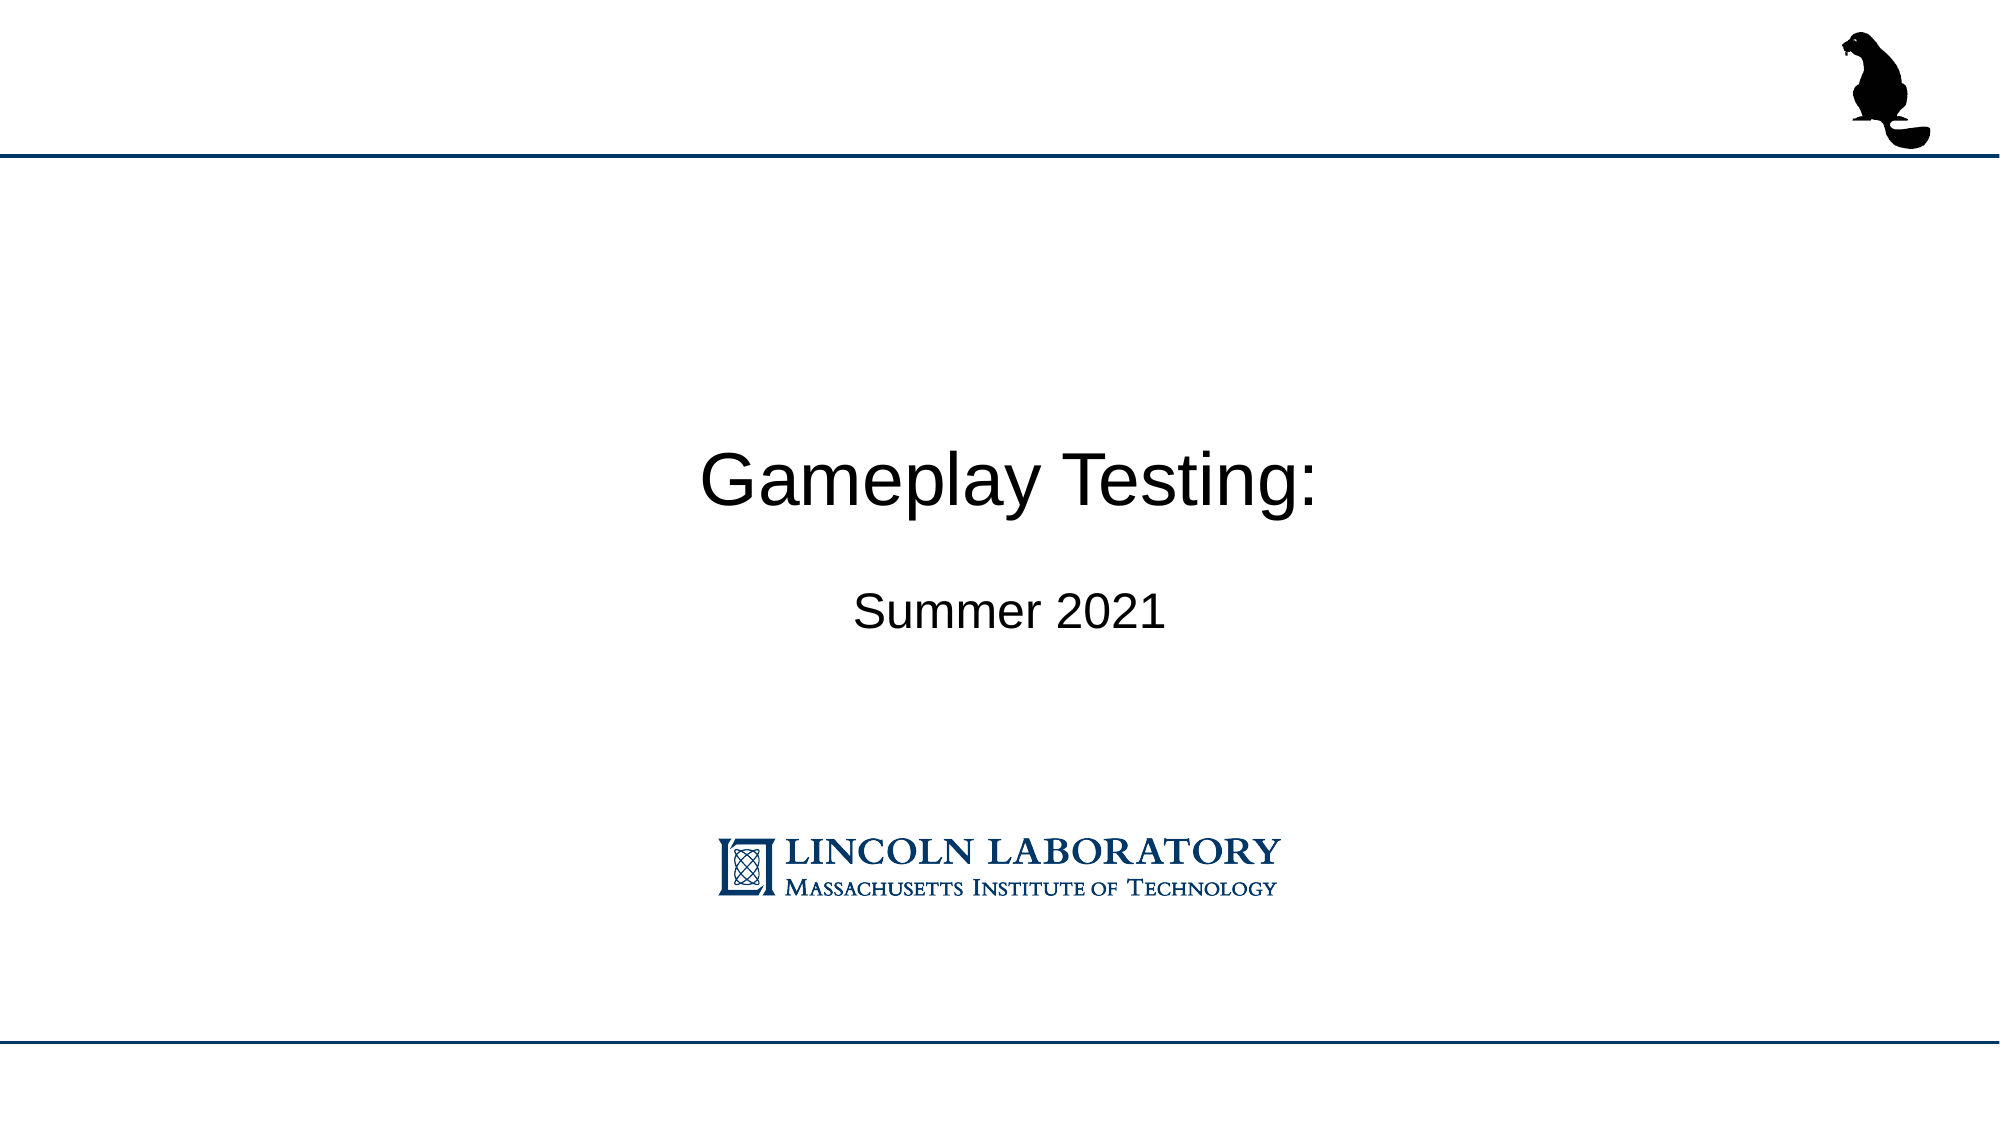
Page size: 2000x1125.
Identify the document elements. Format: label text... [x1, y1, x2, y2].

picture [1830, 20, 1942, 156]
subtitle Gameplay Testing: Summer 2021 [411, 271, 1609, 798]
picture [718, 838, 1281, 896]
